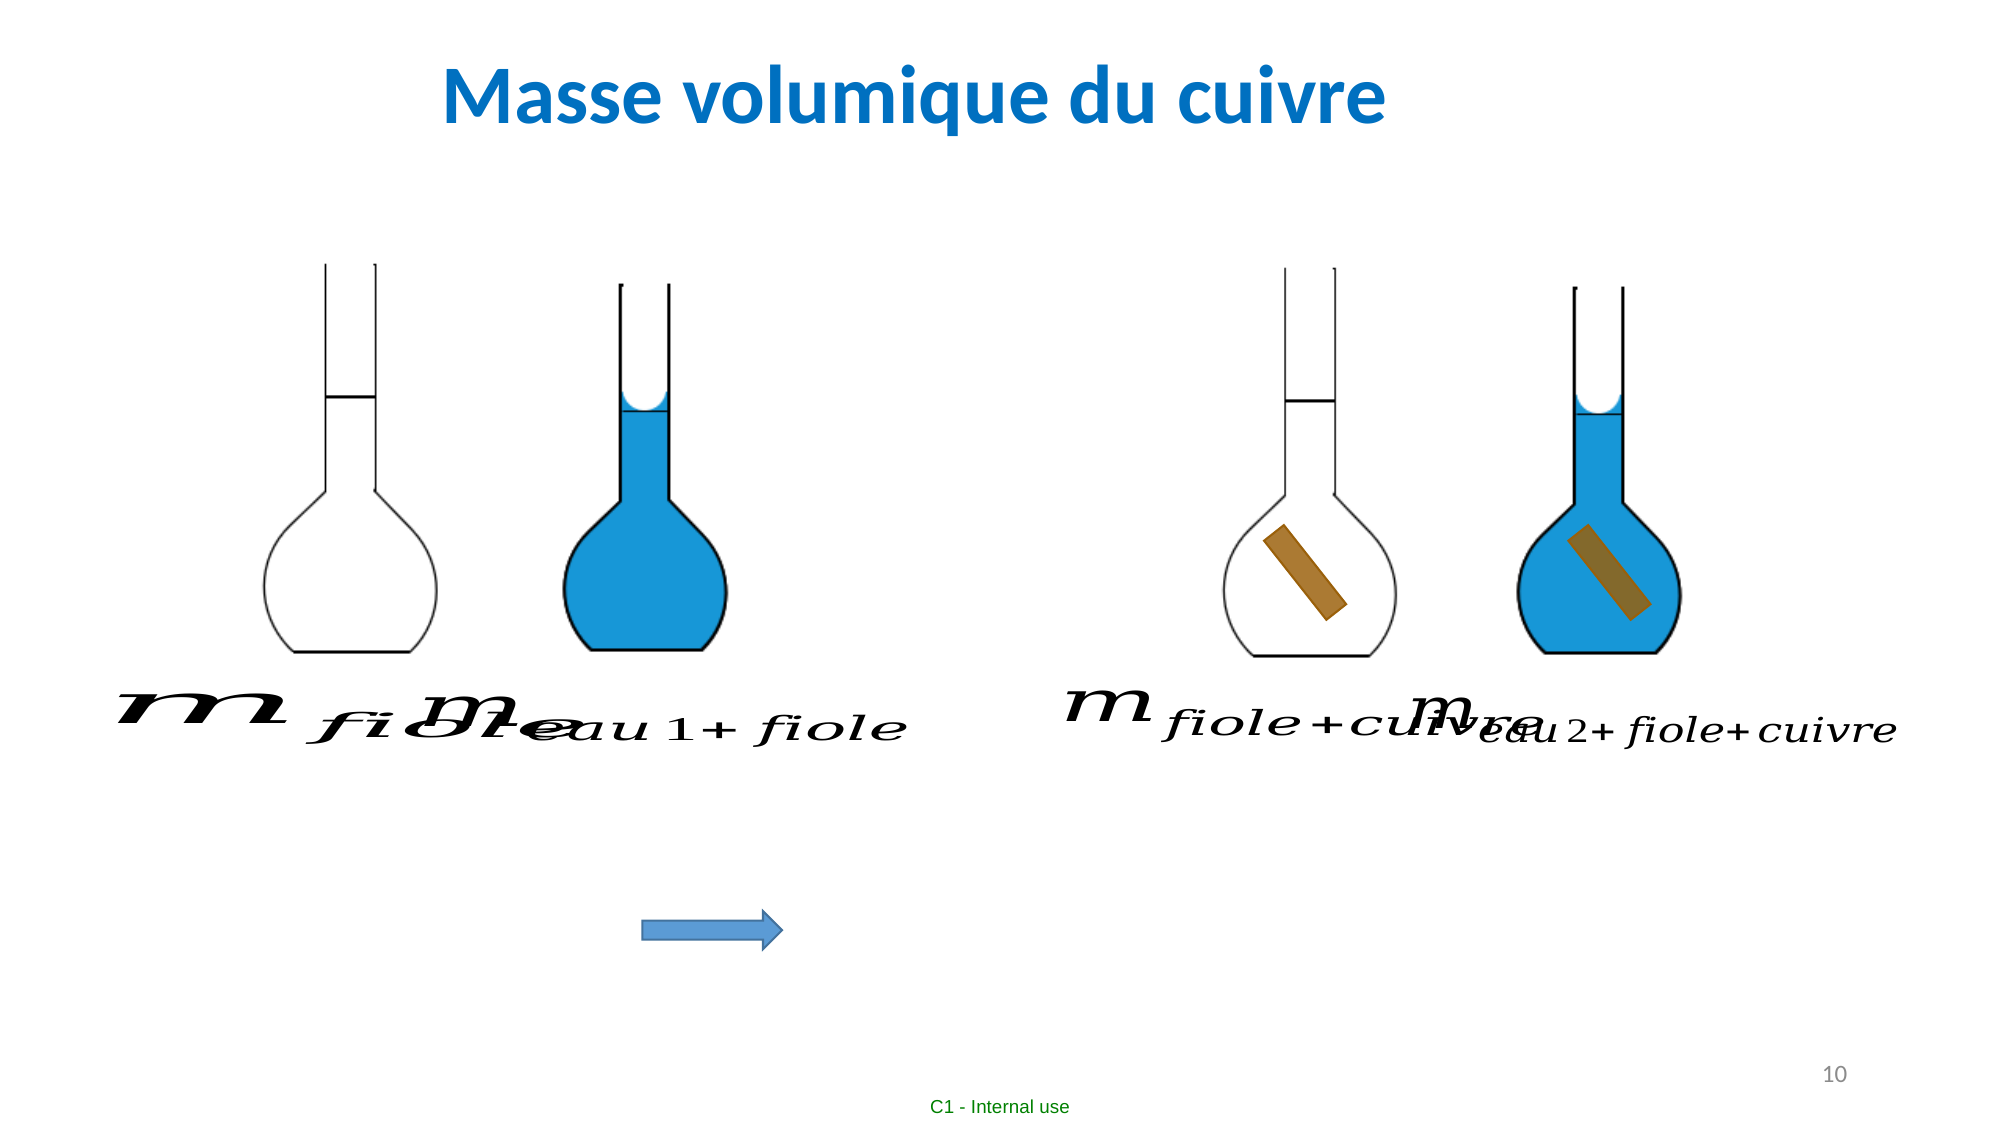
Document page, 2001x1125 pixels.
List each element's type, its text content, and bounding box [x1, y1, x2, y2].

slide_number 10 [1412, 1042, 1863, 1103]
text_box [641, 908, 784, 952]
text_box Masse volumique du cuivre [38, 32, 1792, 148]
picture [1136, 182, 1756, 741]
picture [176, 178, 802, 738]
